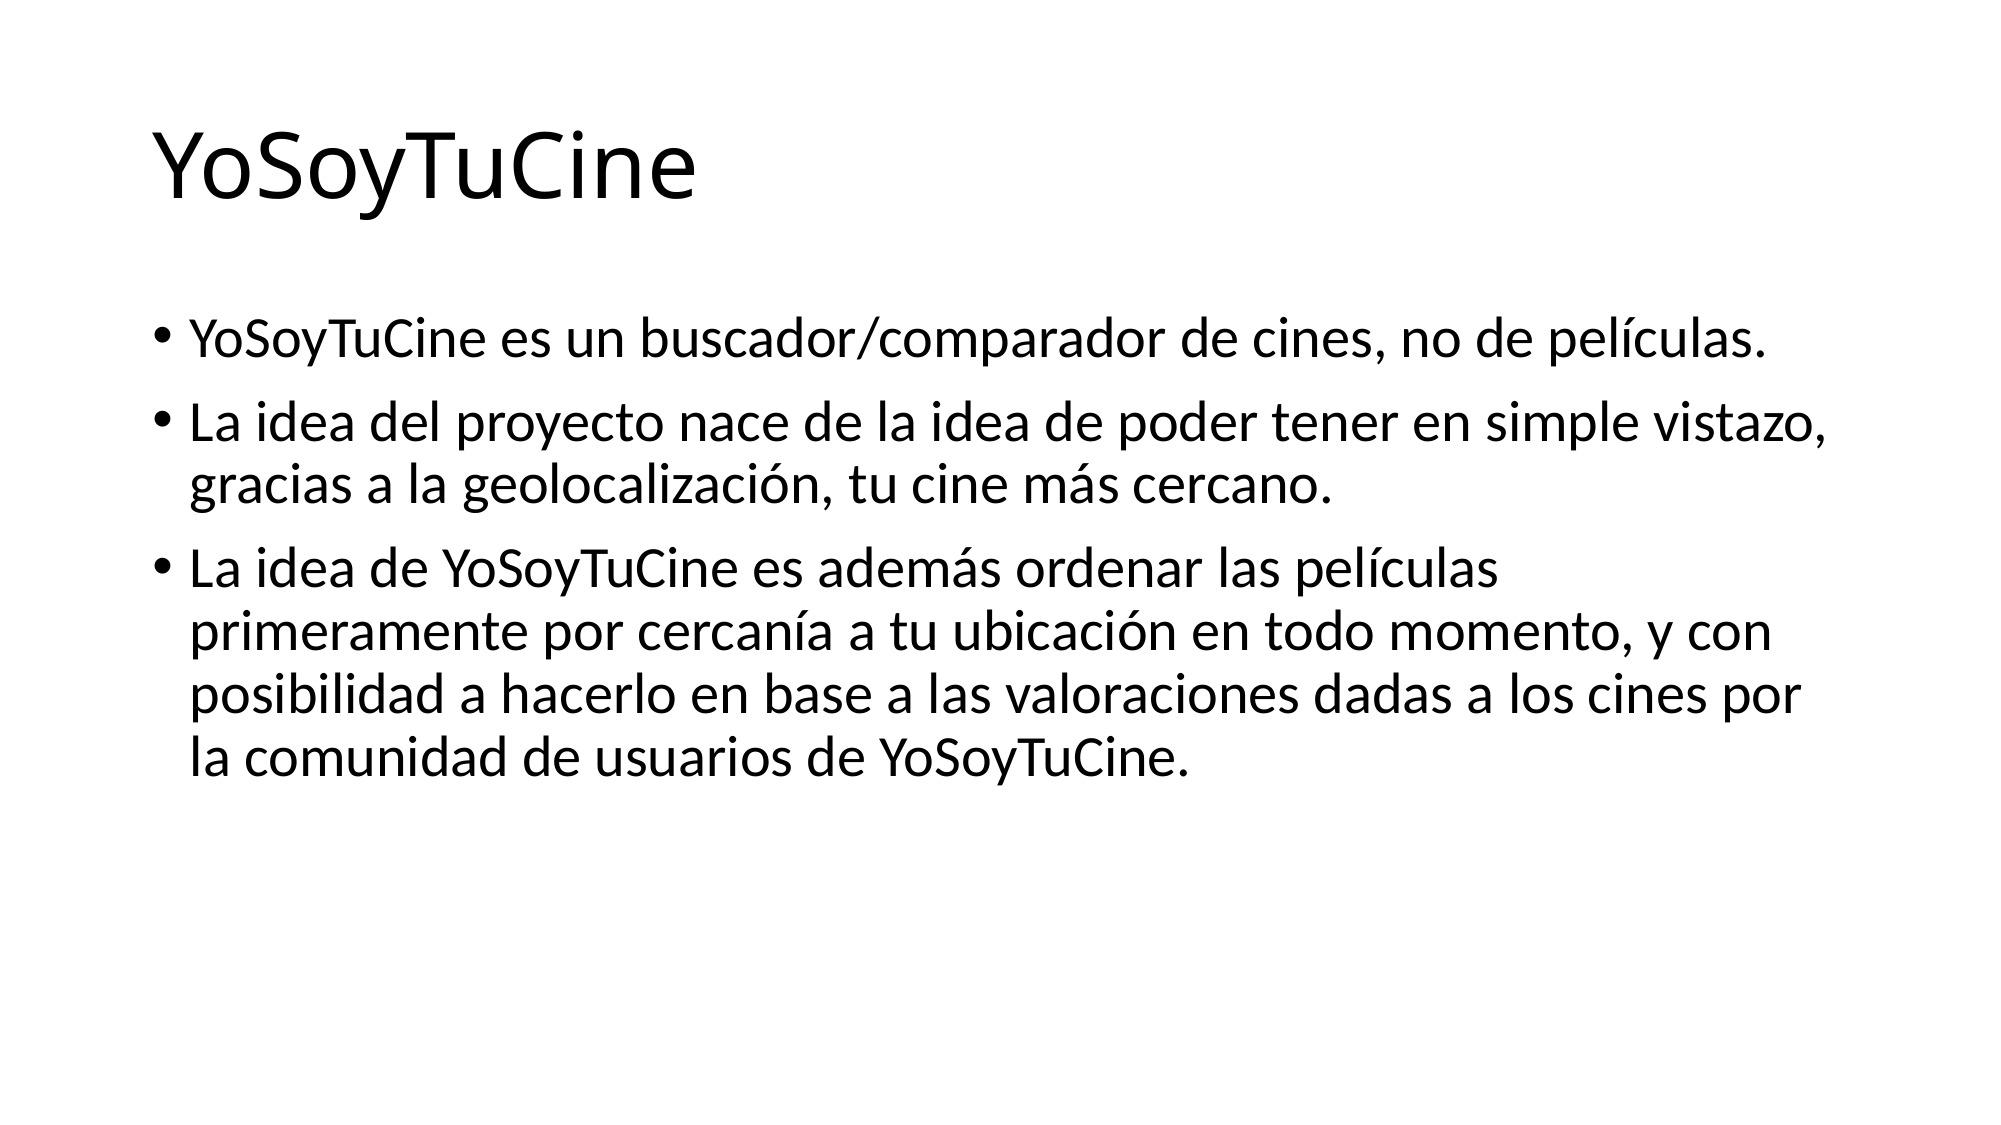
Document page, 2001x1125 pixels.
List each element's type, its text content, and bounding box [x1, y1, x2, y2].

title YoSoyTuCine [137, 59, 1863, 278]
list YoSoyTuCine es un buscador/comparador de cines, no de películas. La idea del proyecto nace de la idea de poder tener en simple vistazo, gracias a la geolocalización, tu cine más cercano. La idea de YoSoyTuCine es además ordenar las películas primeramente por cercanía a tu ubicación en todo momento, y con posibilidad a hacerlo en base a las valoraciones dadas a los cines por la comunidad de usuarios de YoSoyTuCine. [137, 299, 1863, 1014]
